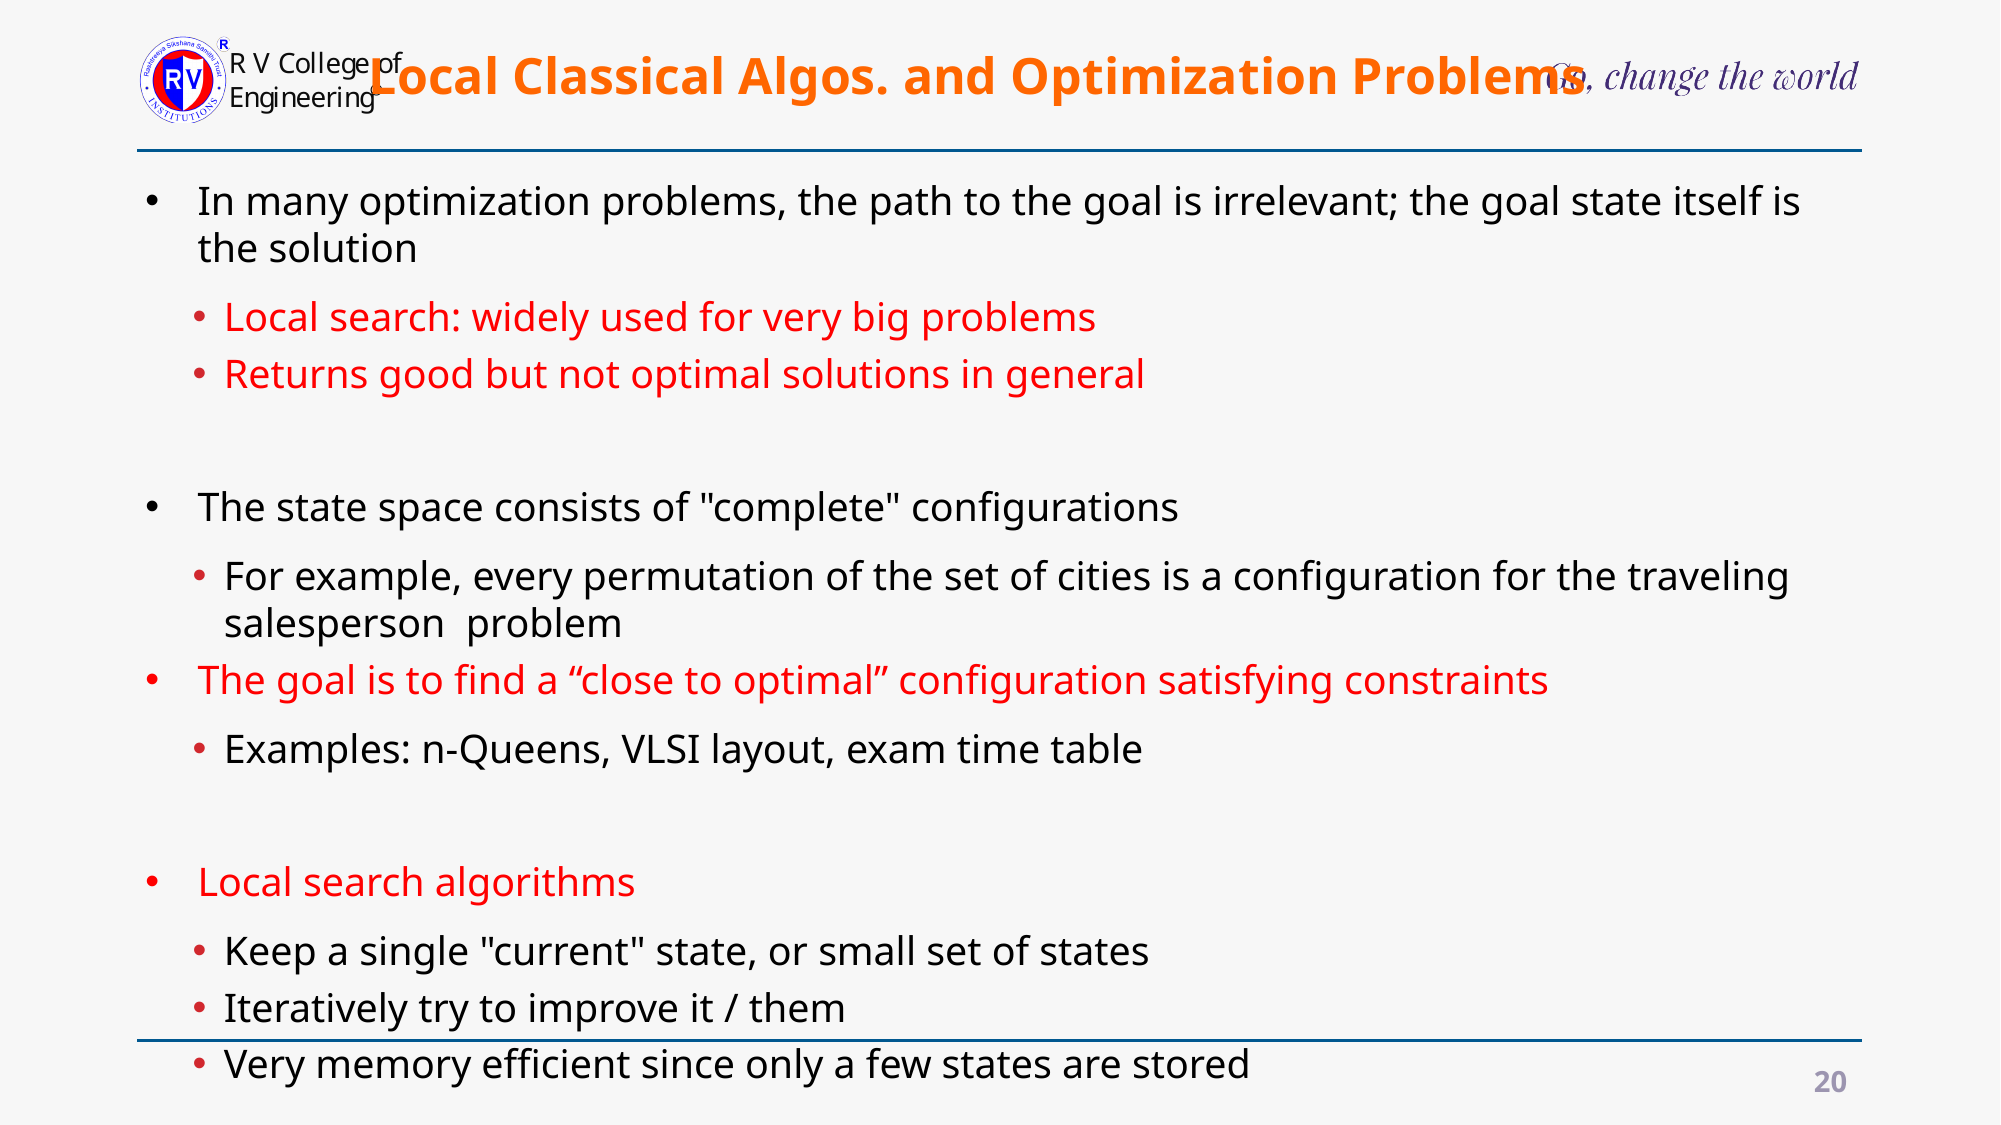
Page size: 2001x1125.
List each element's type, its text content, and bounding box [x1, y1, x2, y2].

slide_number 20 [1721, 1051, 1863, 1116]
list In many optimization problems, the path to the goal is irrelevant; the goal state itself is the solution Local search: widely used for very big problems Returns good but not optimal solutions in general The state space consists of "complete" configurations For example, every permutation of the set of cities is a configuration for the traveling salesperson problem The goal is to find a “close to optimal” configuration satisfying constraints Examples: n-Queens, VLSI layout, exam time table Local search algorithms Keep a single "current" state, or small set of states Iteratively try to improve it / them Very memory efficient since only a few states are stored [128, 168, 1883, 1103]
title Local Classical Algos. and Optimization Problems [137, 17, 1819, 140]
picture [1819, 59, 1863, 98]
